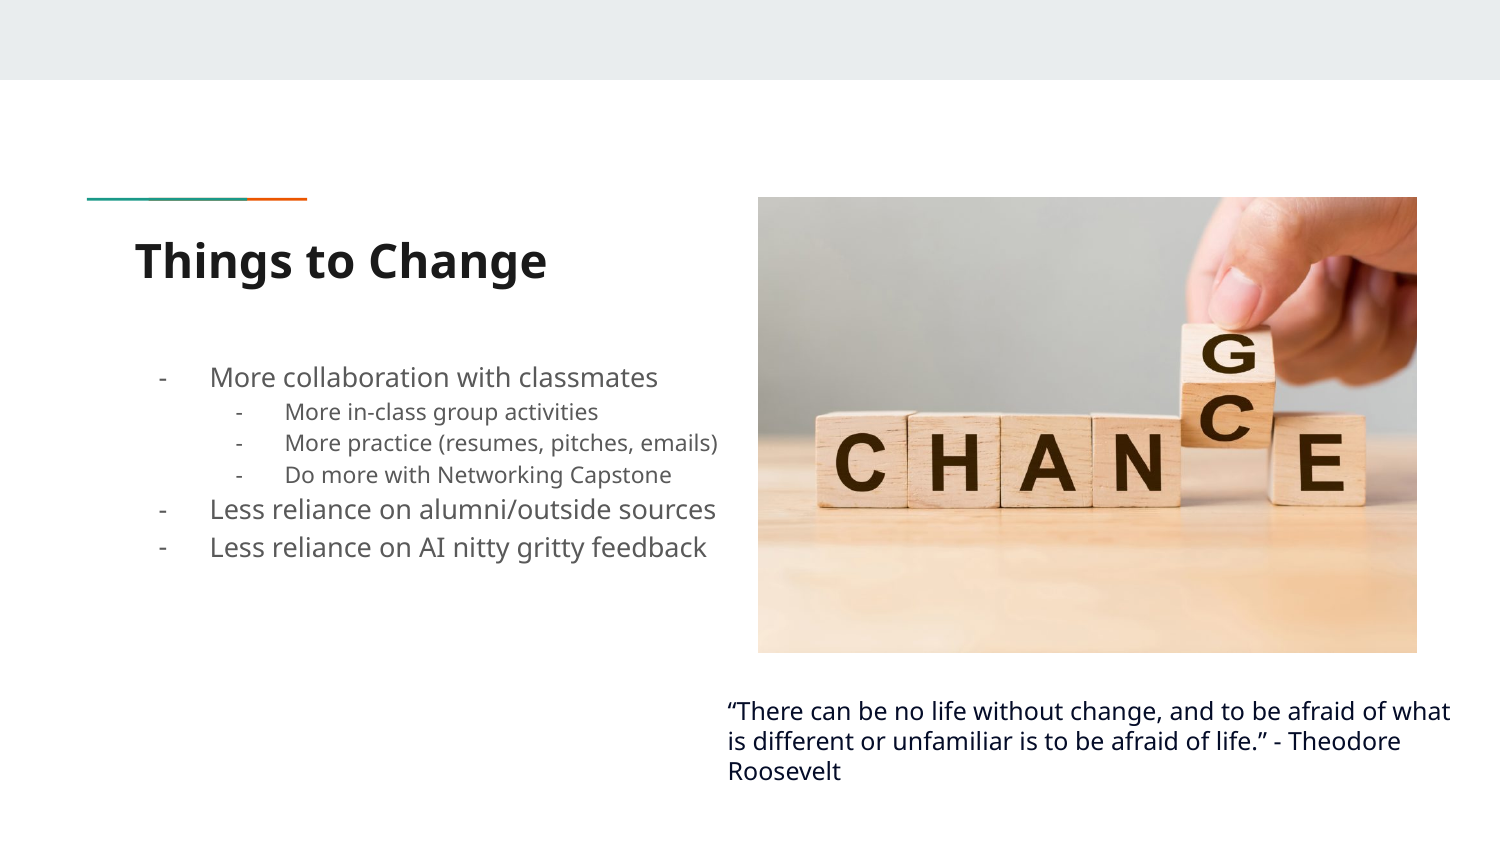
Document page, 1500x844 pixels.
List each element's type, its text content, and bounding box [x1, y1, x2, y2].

text_box “There can be no life without change, and to be afraid of what is different or unfamiliar is to be afraid of life.” - Theodore Roosevelt [712, 680, 1467, 793]
picture [758, 196, 1417, 653]
list More collaboration with classmates More in-class group activities More practice (resumes, pitches, emails) Do more with Networking Capstone Less reliance on alumni/outside sources Less reliance on AI nitty gritty feedback [119, 341, 750, 712]
title Things to Change [119, 216, 753, 305]
